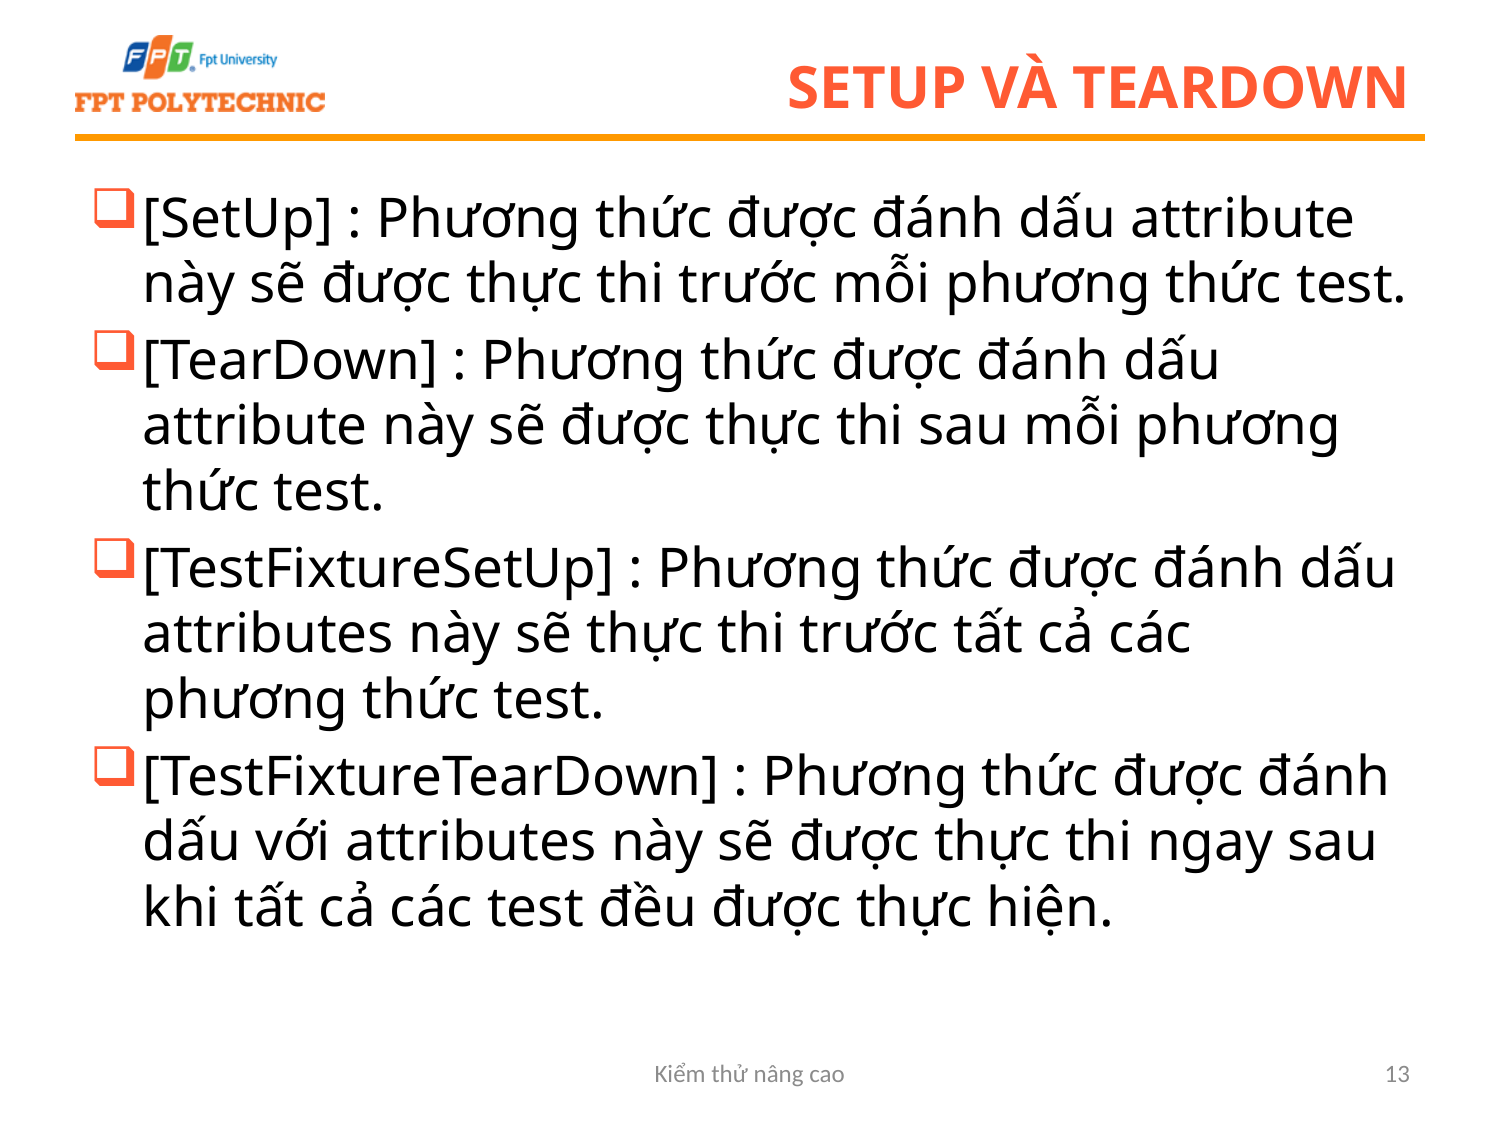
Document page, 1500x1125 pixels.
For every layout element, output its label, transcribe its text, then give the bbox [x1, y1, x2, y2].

picture [75, 35, 325, 112]
slide_number 13 [1074, 1042, 1425, 1103]
title Setup và Teardown [337, 45, 1425, 125]
list [SetUp] : Phương thức được đánh dấu attribute này sẽ được thực thi trước mỗi phương thức test. [TearDown] : Phương thức được đánh dấu attribute này sẽ được thực thi sau mỗi phương thức test. [TestFixtureSetUp] : Phương thức được đánh dấu attributes này sẽ thực thi trước tất cả các phương thức test. [TestFixtureTearDown] : Phương thức được đánh dấu với attributes này sẽ được thực thi ngay sau khi tất cả các test đều được thực hiện. [75, 174, 1425, 1038]
footer Kiểm thử nâng cao [512, 1042, 988, 1103]
